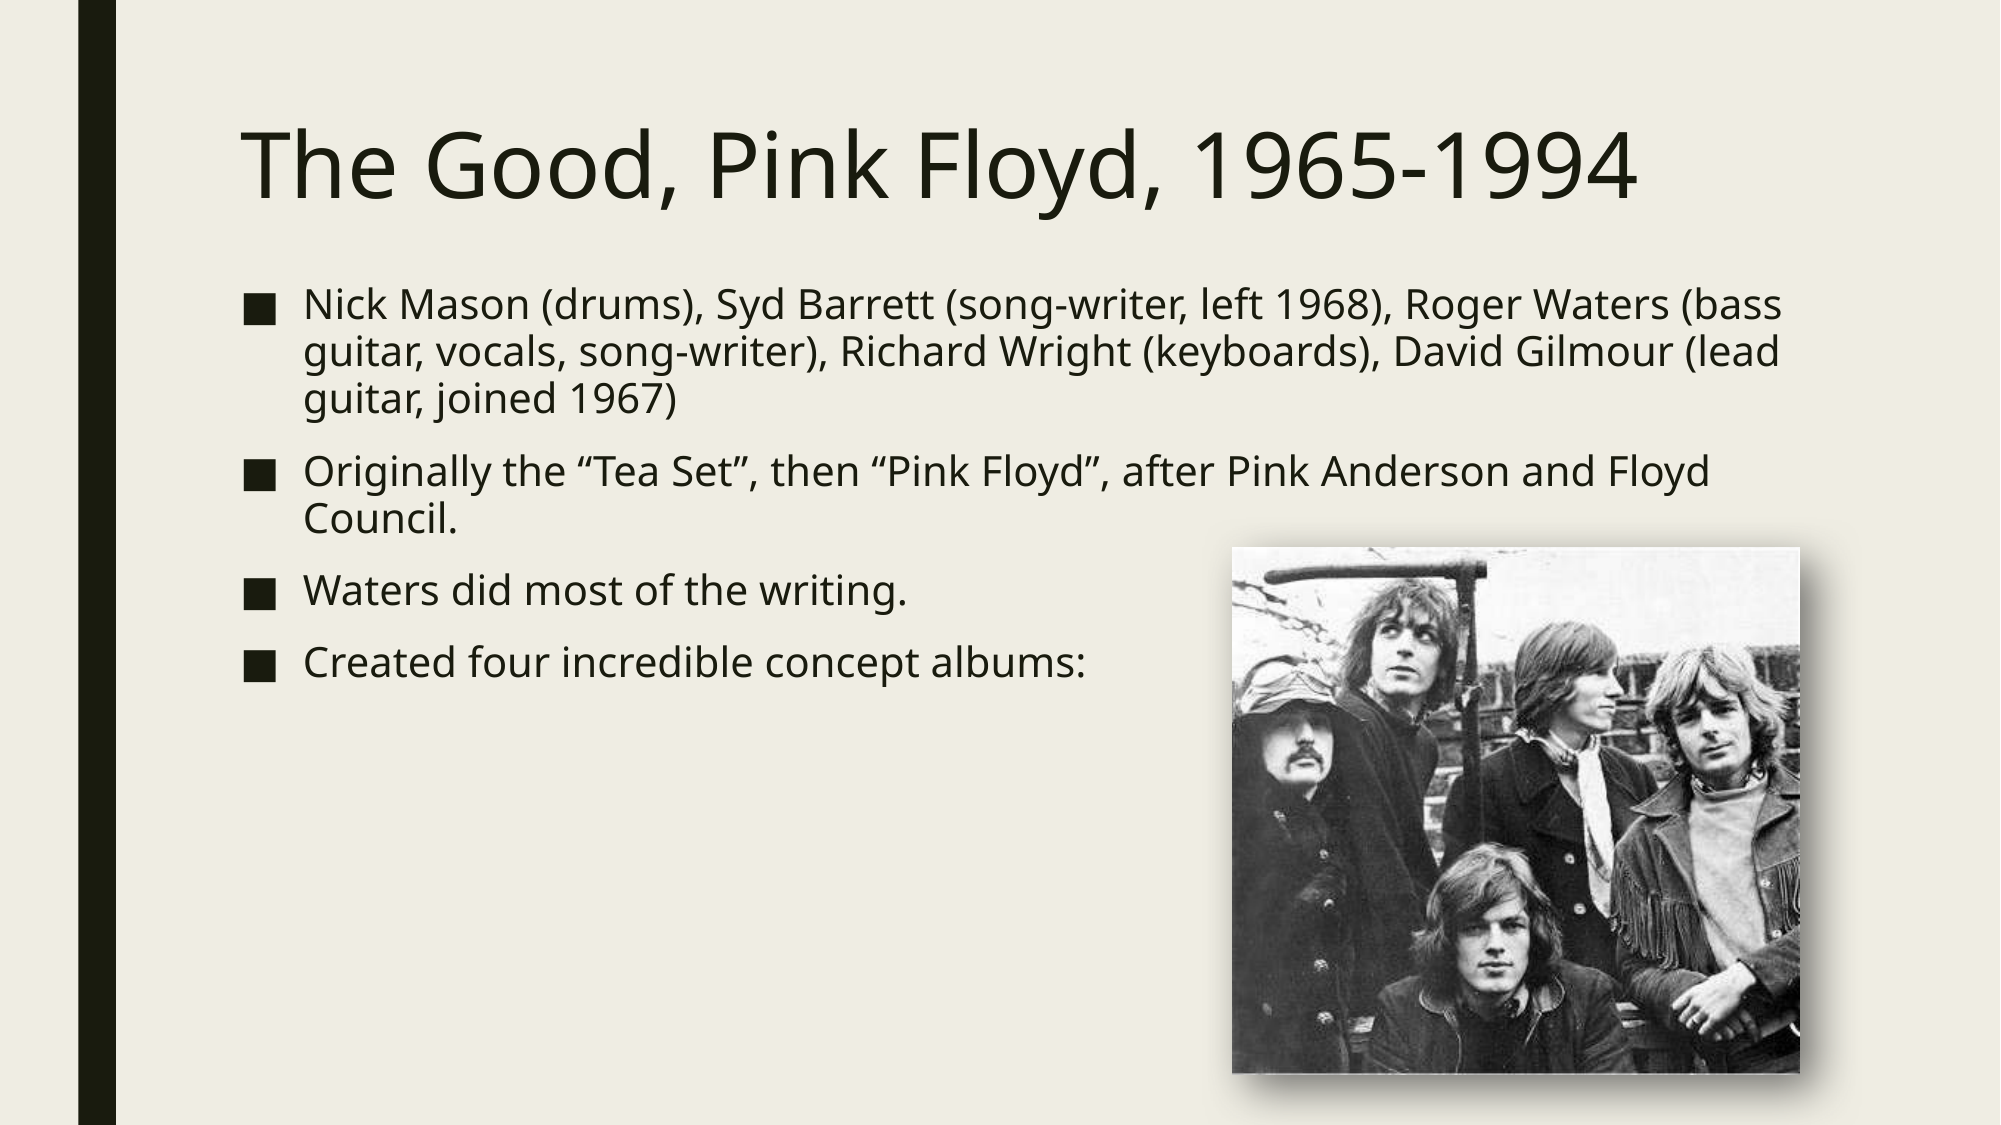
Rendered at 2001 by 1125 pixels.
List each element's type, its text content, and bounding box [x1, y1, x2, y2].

title The Good, Pink Floyd, 1965-1994 [225, 112, 1800, 274]
list Nick Mason (drums), Syd Barrett (song-writer, left 1968), Roger Waters (bass guitar, vocals, song-writer), Richard Wright (keyboards), David Gilmour (lead guitar, joined 1967) Originally the “Tea Set”, then “Pink Floyd”, after Pink Anderson and Floyd Council. Waters did most of the writing. Created four incredible concept albums: [225, 274, 1800, 963]
picture [1232, 547, 1800, 1075]
